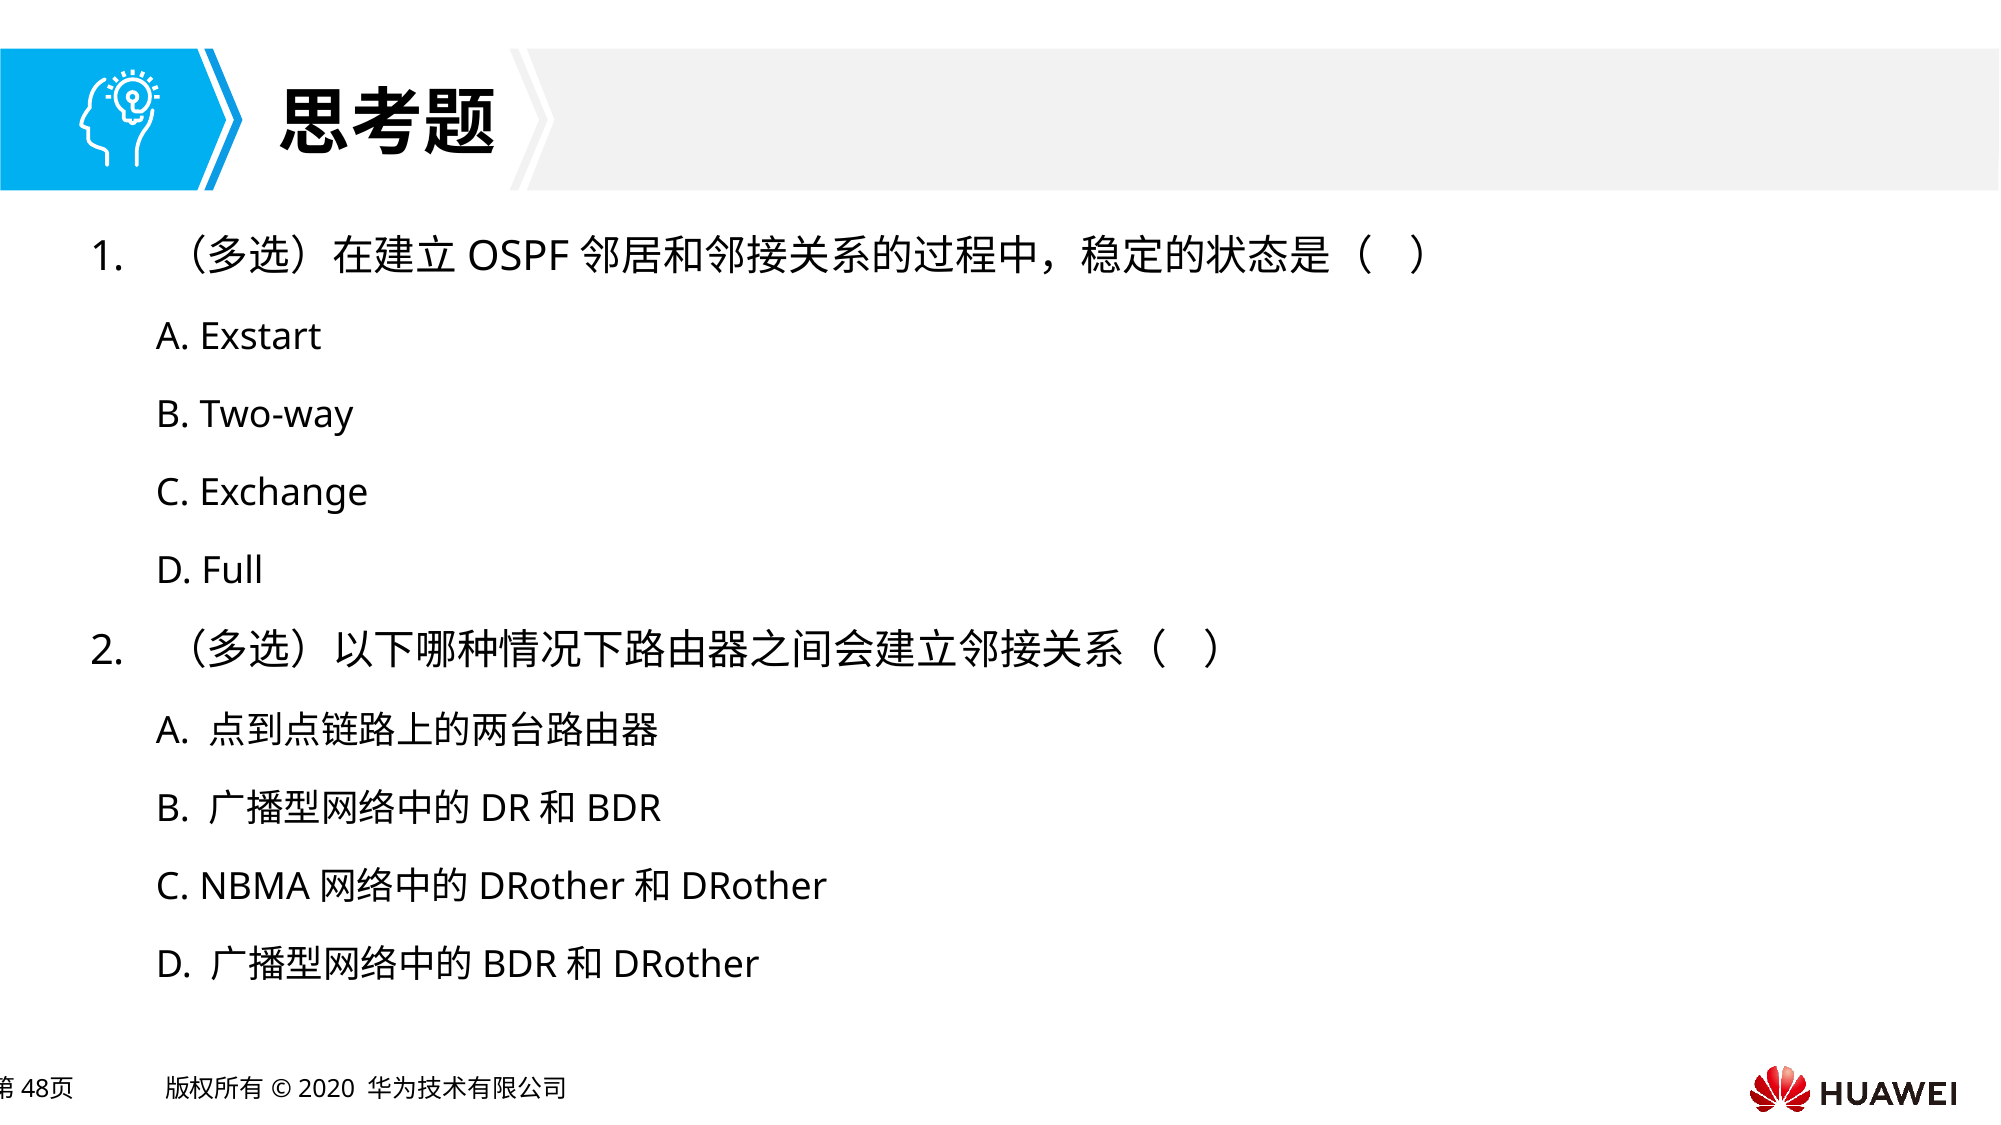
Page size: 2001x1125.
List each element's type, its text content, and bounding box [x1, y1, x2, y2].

list （多选）在建立OSPF邻居和邻接关系的过程中，稳定的状态是（ ） A. Exstart B. Two-way C. Exchange D. Full （多选）以下哪种情况下路由器之间会建立邻接关系（ ） A. 点到点链路上的两台路由器 B. 广播型网络中的DR和BDR C. NBMA网络中的DRother和DRother D. 广播型网络中的BDR和DRother [76, 202, 1927, 971]
picture [1750, 1066, 1956, 1112]
